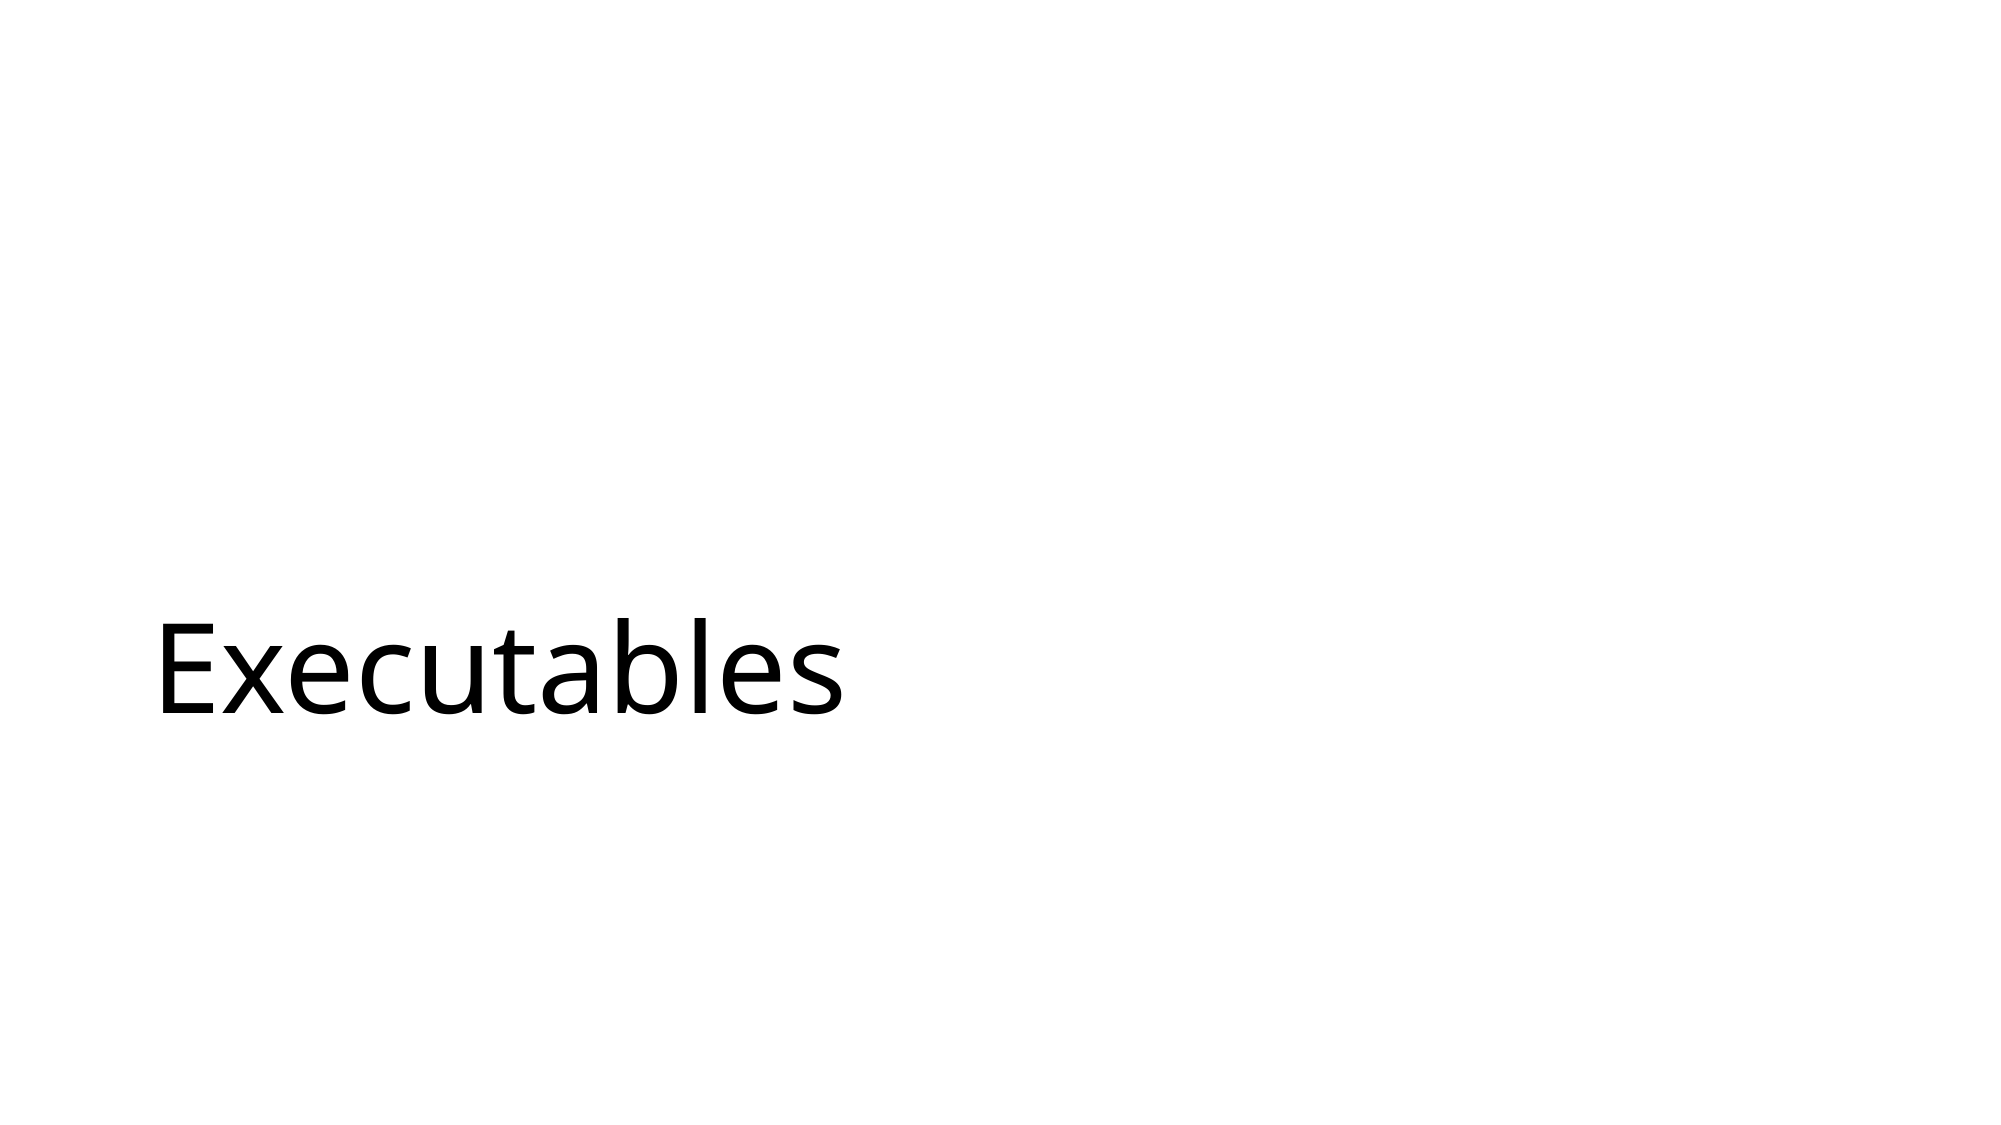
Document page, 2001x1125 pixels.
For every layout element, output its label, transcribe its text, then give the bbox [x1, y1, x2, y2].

title Executables [136, 280, 1862, 749]
